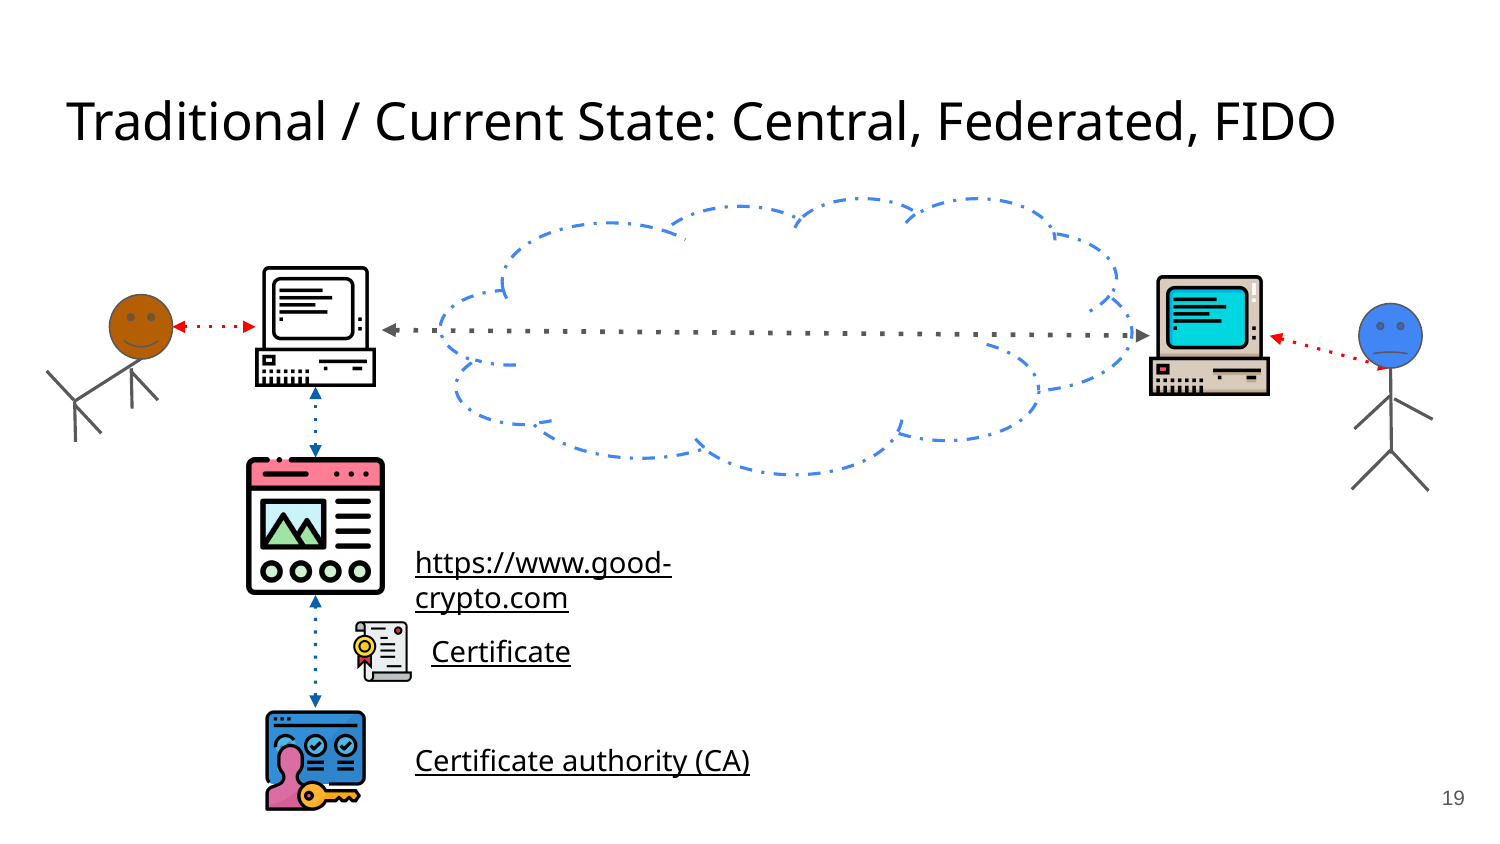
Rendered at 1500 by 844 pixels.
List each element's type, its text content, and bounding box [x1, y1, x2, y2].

text_box [440, 198, 1132, 328]
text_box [381, 329, 1150, 336]
text_box Certificate [419, 618, 812, 684]
text_box Certificate authority (CA) [399, 727, 796, 793]
picture [262, 707, 369, 814]
title Traditional / Current State: Central, Federated, FIDO [51, 72, 1449, 167]
slide_number 19 [1389, 764, 1480, 830]
picture [350, 618, 417, 685]
picture [246, 457, 385, 596]
picture [255, 266, 376, 388]
text_box [446, 344, 1130, 475]
picture [1149, 275, 1270, 396]
text_box https://www.good-crypto.com [399, 529, 796, 618]
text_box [46, 294, 173, 442]
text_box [1351, 303, 1433, 492]
